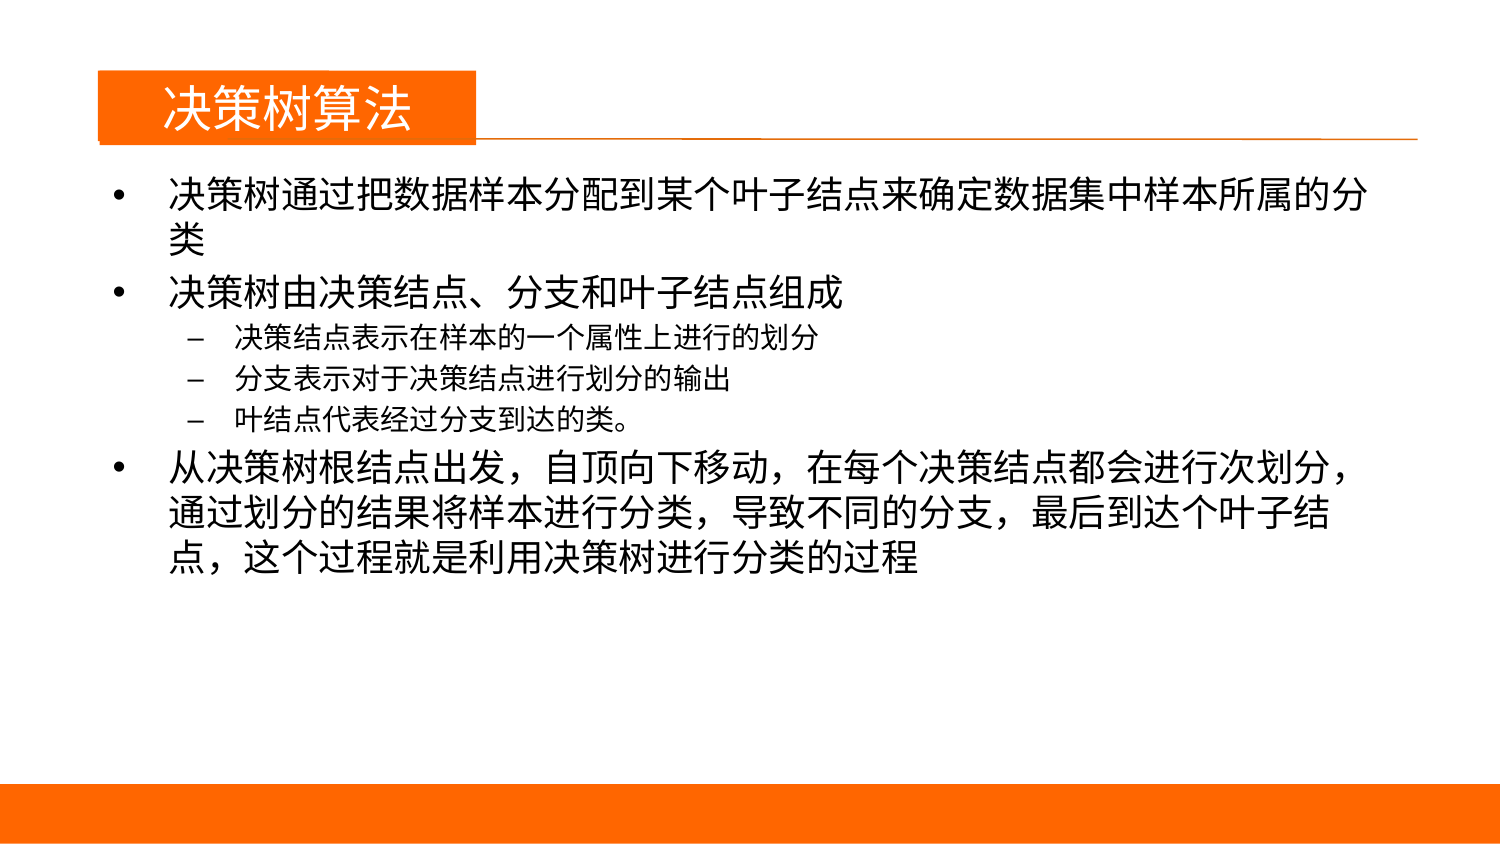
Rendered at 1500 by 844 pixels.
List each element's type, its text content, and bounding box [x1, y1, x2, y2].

text_box [228, 140, 477, 146]
text_box 决策树算法 [99, 70, 477, 146]
text_box [0, 782, 1500, 844]
text_box 决策树通过把数据样本分配到某个叶子结点来确定数据集中样本所属的分类 决策树由决策结点、分支和叶子结点组成 决策结点表示在样本的一个属性上进行的划分 分支表示对于决策结点进行划分的输出 叶结点代表经过分支到达的类。 从决策树根结点出发，自顶向下移动，在每个决策结点都会进行次划分，通过划分的结果将样本进行分类，导致不同的分支，最后到达个叶子结点，这个过程就是利用决策树进行分类的过程 [97, 164, 1418, 587]
text_box [96, 68, 331, 143]
